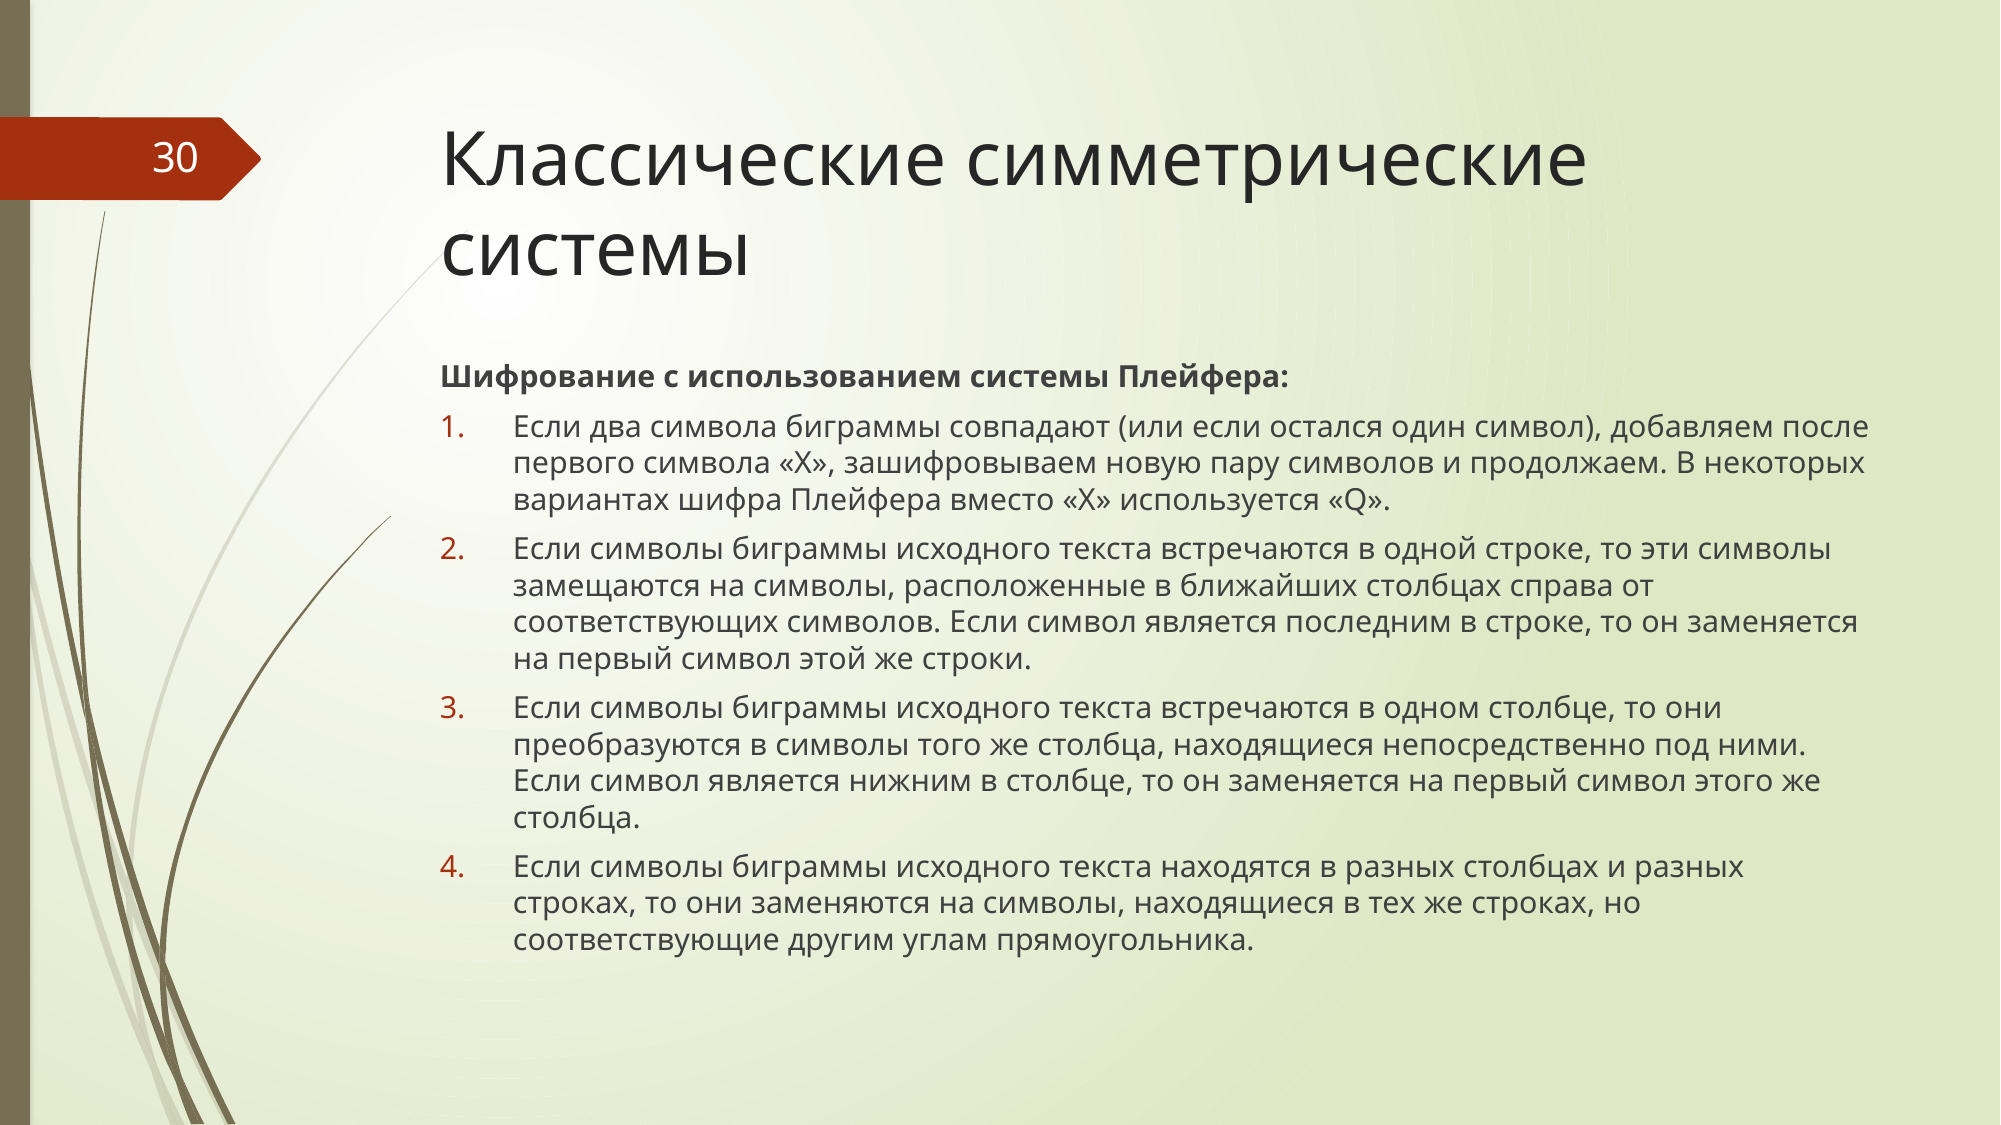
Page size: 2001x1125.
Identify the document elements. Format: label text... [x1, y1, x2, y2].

slide_number 30 [87, 129, 216, 190]
title Классические симметрические системы [425, 102, 1888, 313]
list Шифрование с использованием системы Плейфера: Если два символа биграммы совпадают (или если остался один символ), добавляем после первого символа «Х», зашифровываем новую пару символов и продолжаем. В некоторых вариантах шифра Плейфера вместо «Х» используется «Q». Если символы биграммы исходного текста встречаются в одной строке, то эти символы замещаются на символы, расположенные в ближайших столбцах справа от соответствующих символов. Если символ является последним в строке, то он заменяется на первый символ этой же строки. Если символы биграммы исходного текста встречаются в одном столбце, то они преобразуются в символы того же столбца, находящиеся непосредственно под ними. Если символ является нижним в столбце, то он заменяется на первый символ этого же столбца. Если символы биграммы исходного текста находятся в разных столбцах и разных строках, то они заменяются на символы, находящиеся в тех же строках, но соответствующие другим углам прямоугольника. [424, 350, 1888, 970]
